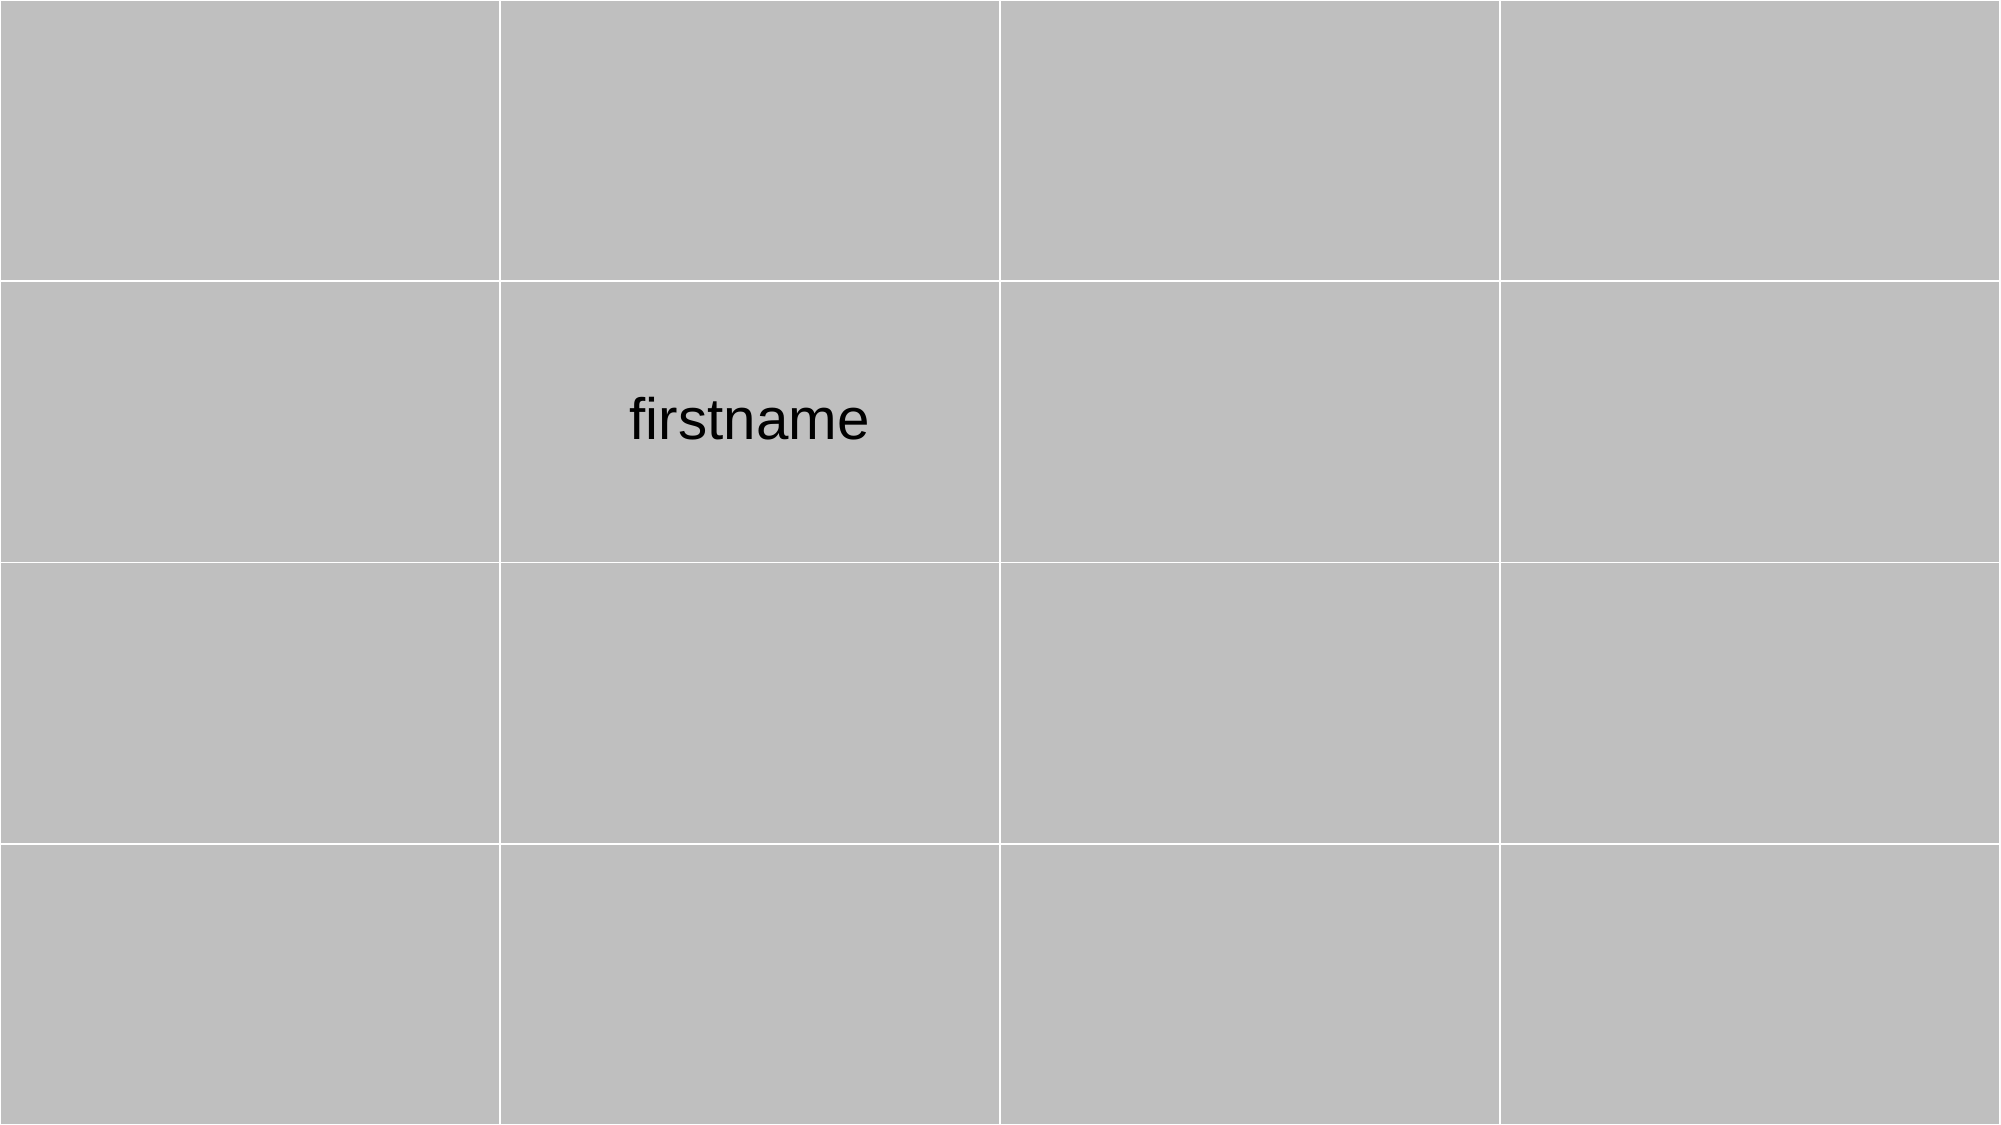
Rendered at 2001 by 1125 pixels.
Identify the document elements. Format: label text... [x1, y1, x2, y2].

table_header [501, 1, 999, 280]
table_cell firstname [501, 282, 999, 562]
table_cell [1001, 563, 1499, 843]
table_cell [1501, 282, 1999, 562]
table_cell [1001, 845, 1499, 1124]
table_cell [1, 282, 499, 562]
table_cell [1, 845, 499, 1124]
table_cell [501, 845, 999, 1124]
table_header [1501, 1, 1999, 280]
table_header [1, 1, 499, 280]
table_cell [1001, 282, 1499, 562]
table_cell [1501, 845, 1999, 1124]
table_cell [501, 563, 999, 843]
table_cell [1501, 563, 1999, 843]
table_cell [1, 563, 499, 843]
table_header [1001, 1, 1499, 280]
